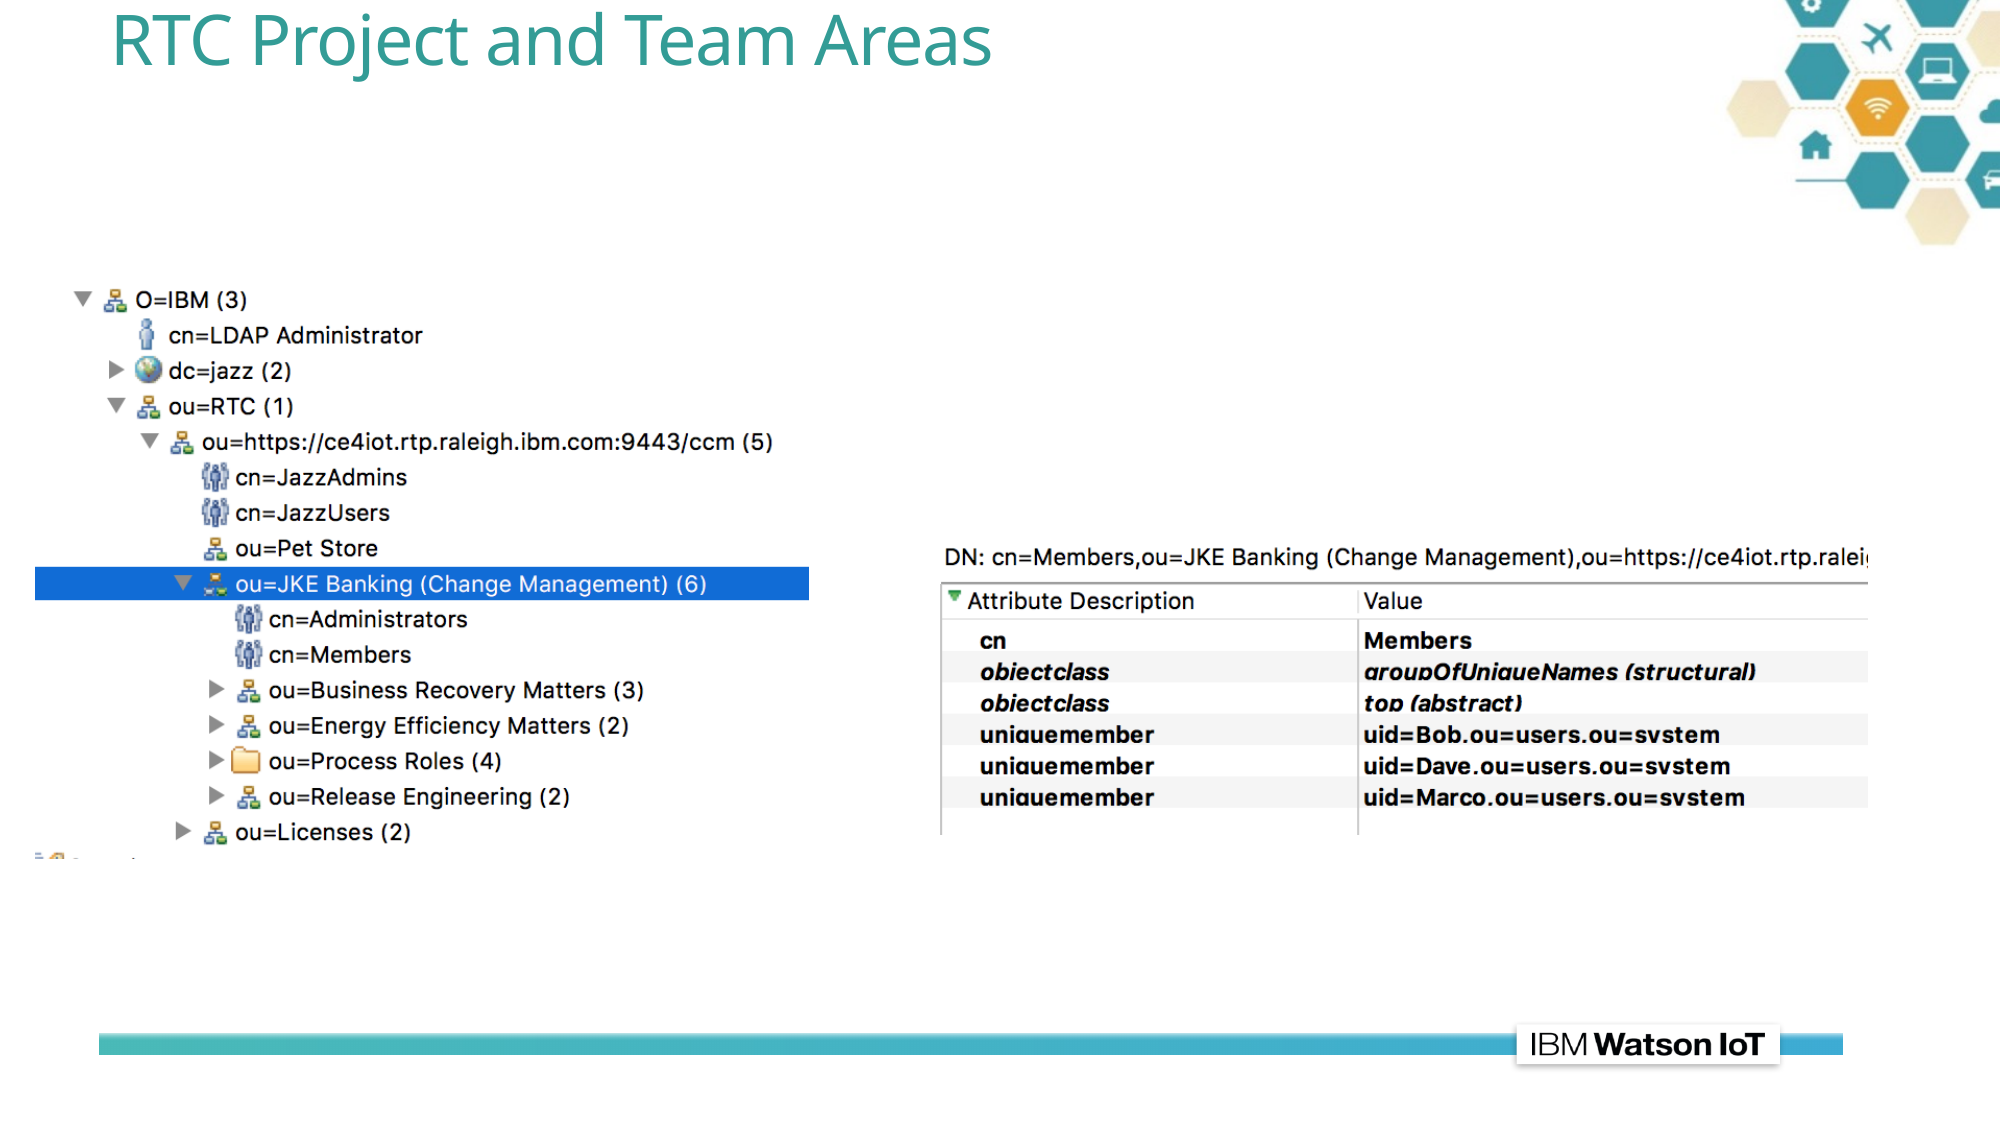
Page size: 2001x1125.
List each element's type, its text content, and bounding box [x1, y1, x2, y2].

picture [1532, 1032, 1765, 1056]
picture [938, 538, 1869, 835]
picture [35, 283, 809, 859]
picture [1689, 0, 2000, 263]
title RTC Project and Team Areas [99, 0, 1517, 90]
